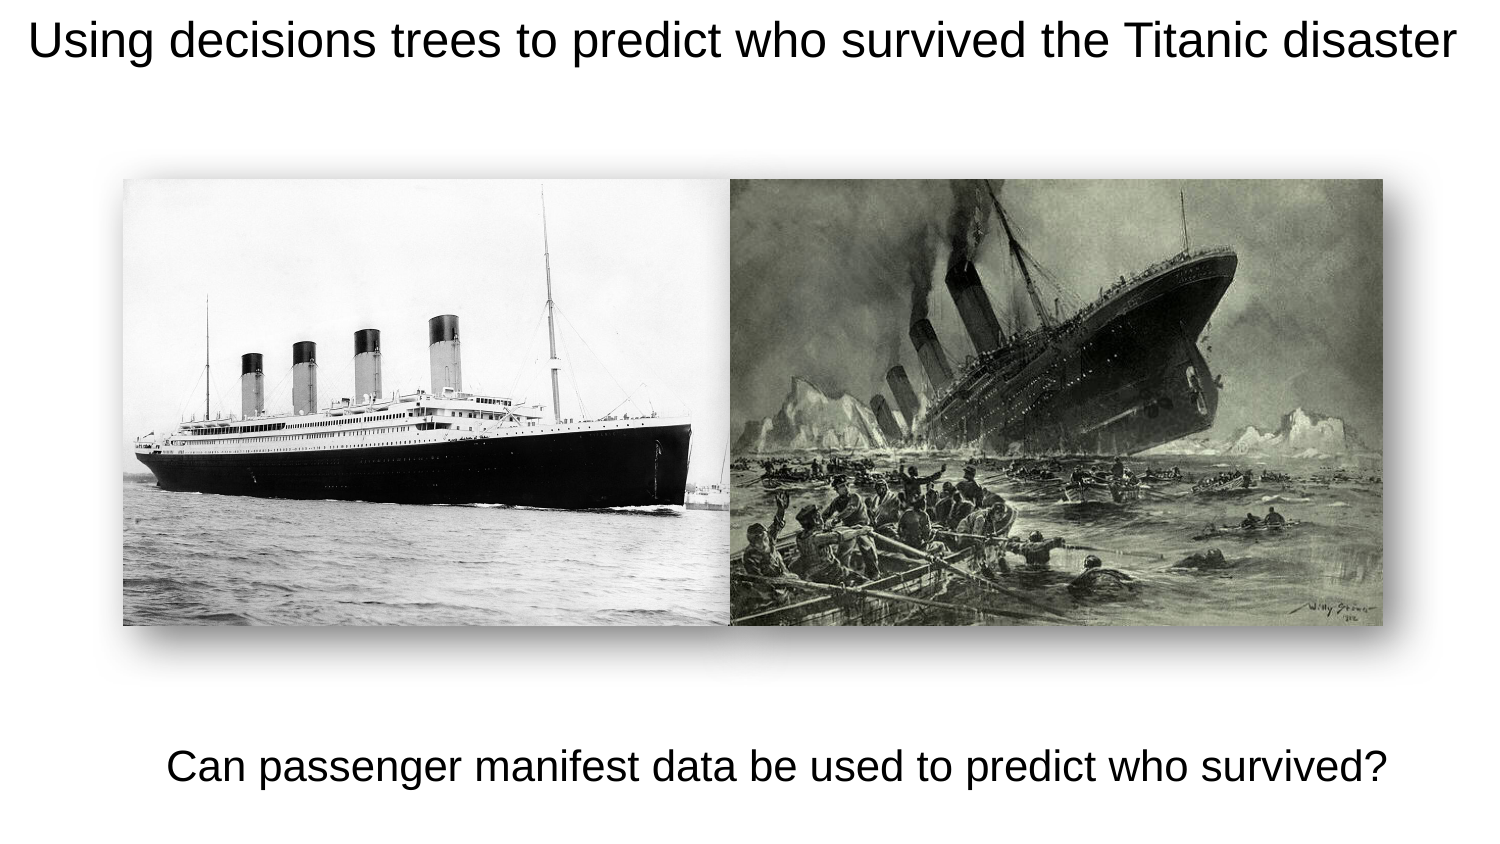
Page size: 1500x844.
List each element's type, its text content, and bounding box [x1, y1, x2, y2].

text_box Using decisions trees to predict who survived the Titanic disaster [0, 0, 1500, 75]
text_box Can passenger manifest data be used to predict who survived? [111, 730, 1444, 798]
picture [123, 179, 1384, 627]
